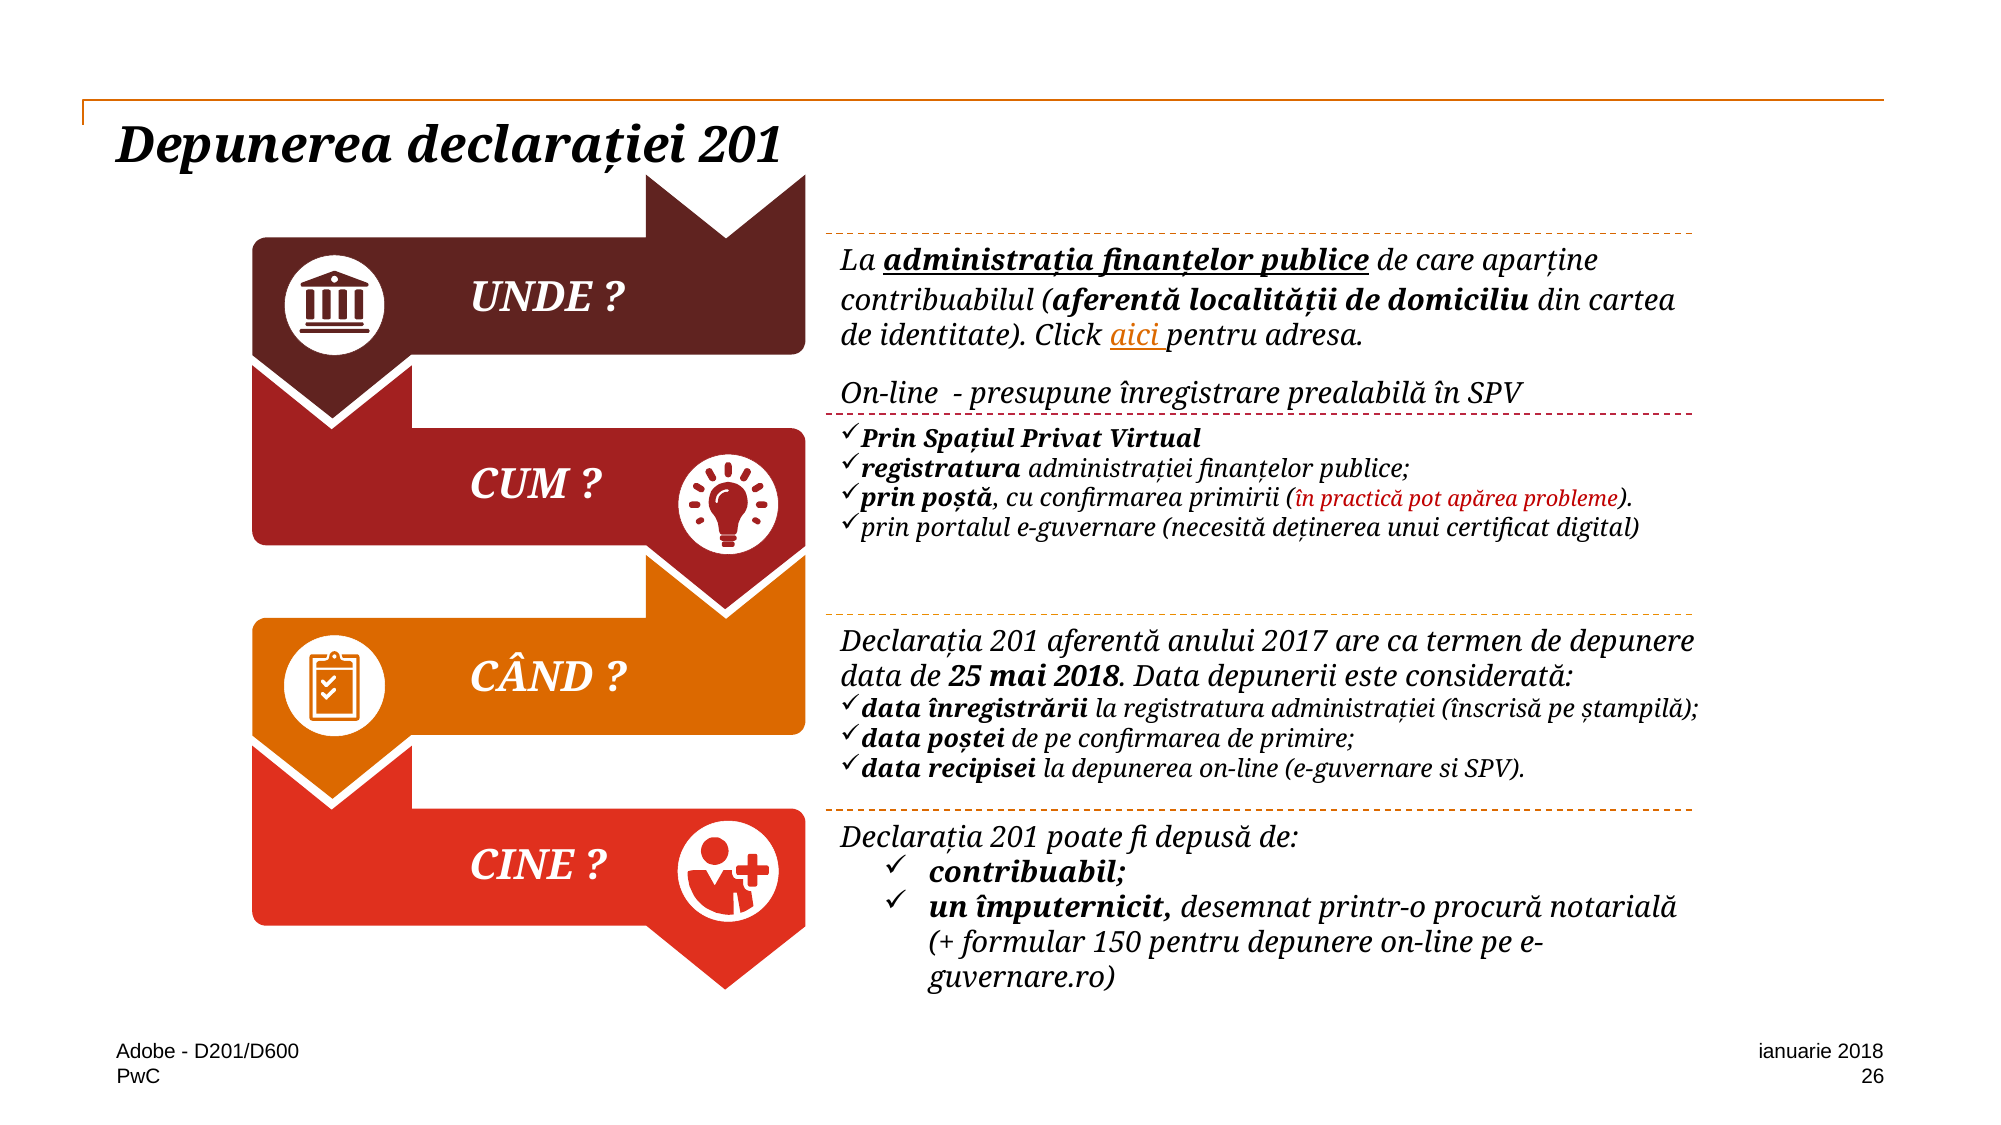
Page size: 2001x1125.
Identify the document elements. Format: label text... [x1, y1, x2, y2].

footer Adobe - D201/D600 [116, 1037, 1267, 1063]
slide_number 26 [1550, 1062, 1885, 1088]
text_box Declaraţia 201 poate fi depusă de: contribuabil; un împuternicit, desemnat printr-o procură notarială (+ formular 150 pentru depunere on-line pe e-guvernare.ro) [825, 810, 1721, 1001]
text_box La administraţia finanţelor publice de care aparţine contribuabilul (aferentă localităţii de domiciliu din cartea de identitate). Click aici pentru adresa. On-line - presupune înregistrare prealabilă în SPV [825, 234, 1721, 414]
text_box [284, 254, 385, 356]
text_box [252, 174, 806, 990]
text_box Prin Spațiul Privat Virtual registratura administraţiei finanţelor publice; prin poştă, cu confirmarea primirii (în practică pot apărea probleme). prin portalul e-guvernare (necesită deținerea unui certificat digital) [825, 414, 1721, 550]
text_box Declarația 201 aferentă anului 2017 are ca termen de depunere data de 25 mai 2018. Data depunerii este considerată: data înregistrării la registratura administrației (înscrisă pe ştampilă); data poştei de pe confirmarea de primire; data recipisei la depunerea on-line (e-guvernare si SPV). [825, 615, 1721, 810]
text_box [677, 453, 779, 555]
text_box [284, 635, 385, 737]
title Depunerea declarației 201 [116, 112, 1884, 263]
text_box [677, 820, 779, 922]
slide_number ianuarie 2018 [1550, 1037, 1884, 1063]
